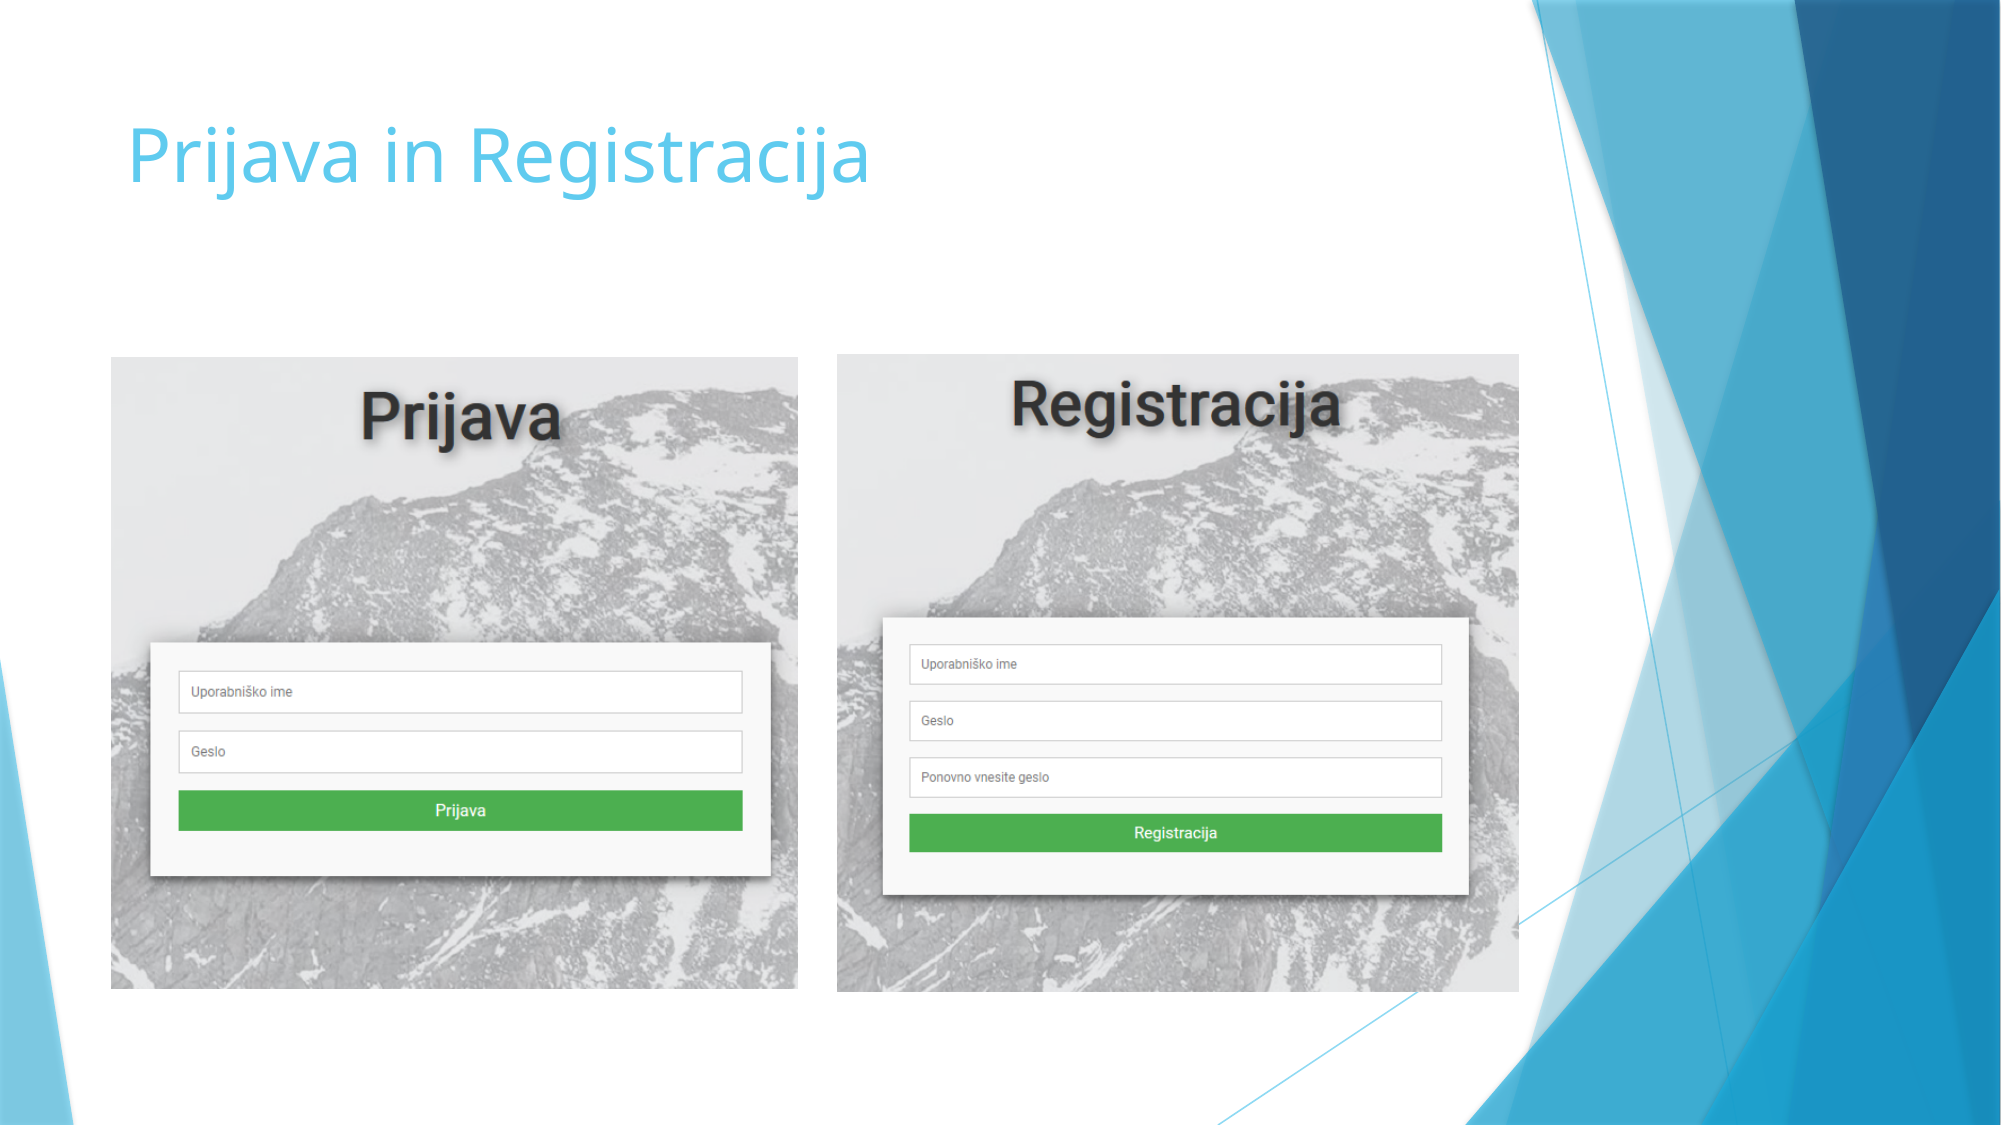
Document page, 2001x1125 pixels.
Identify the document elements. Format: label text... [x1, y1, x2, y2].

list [836, 353, 1520, 992]
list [110, 356, 798, 989]
title Prijava in Registracija [111, 99, 1522, 317]
